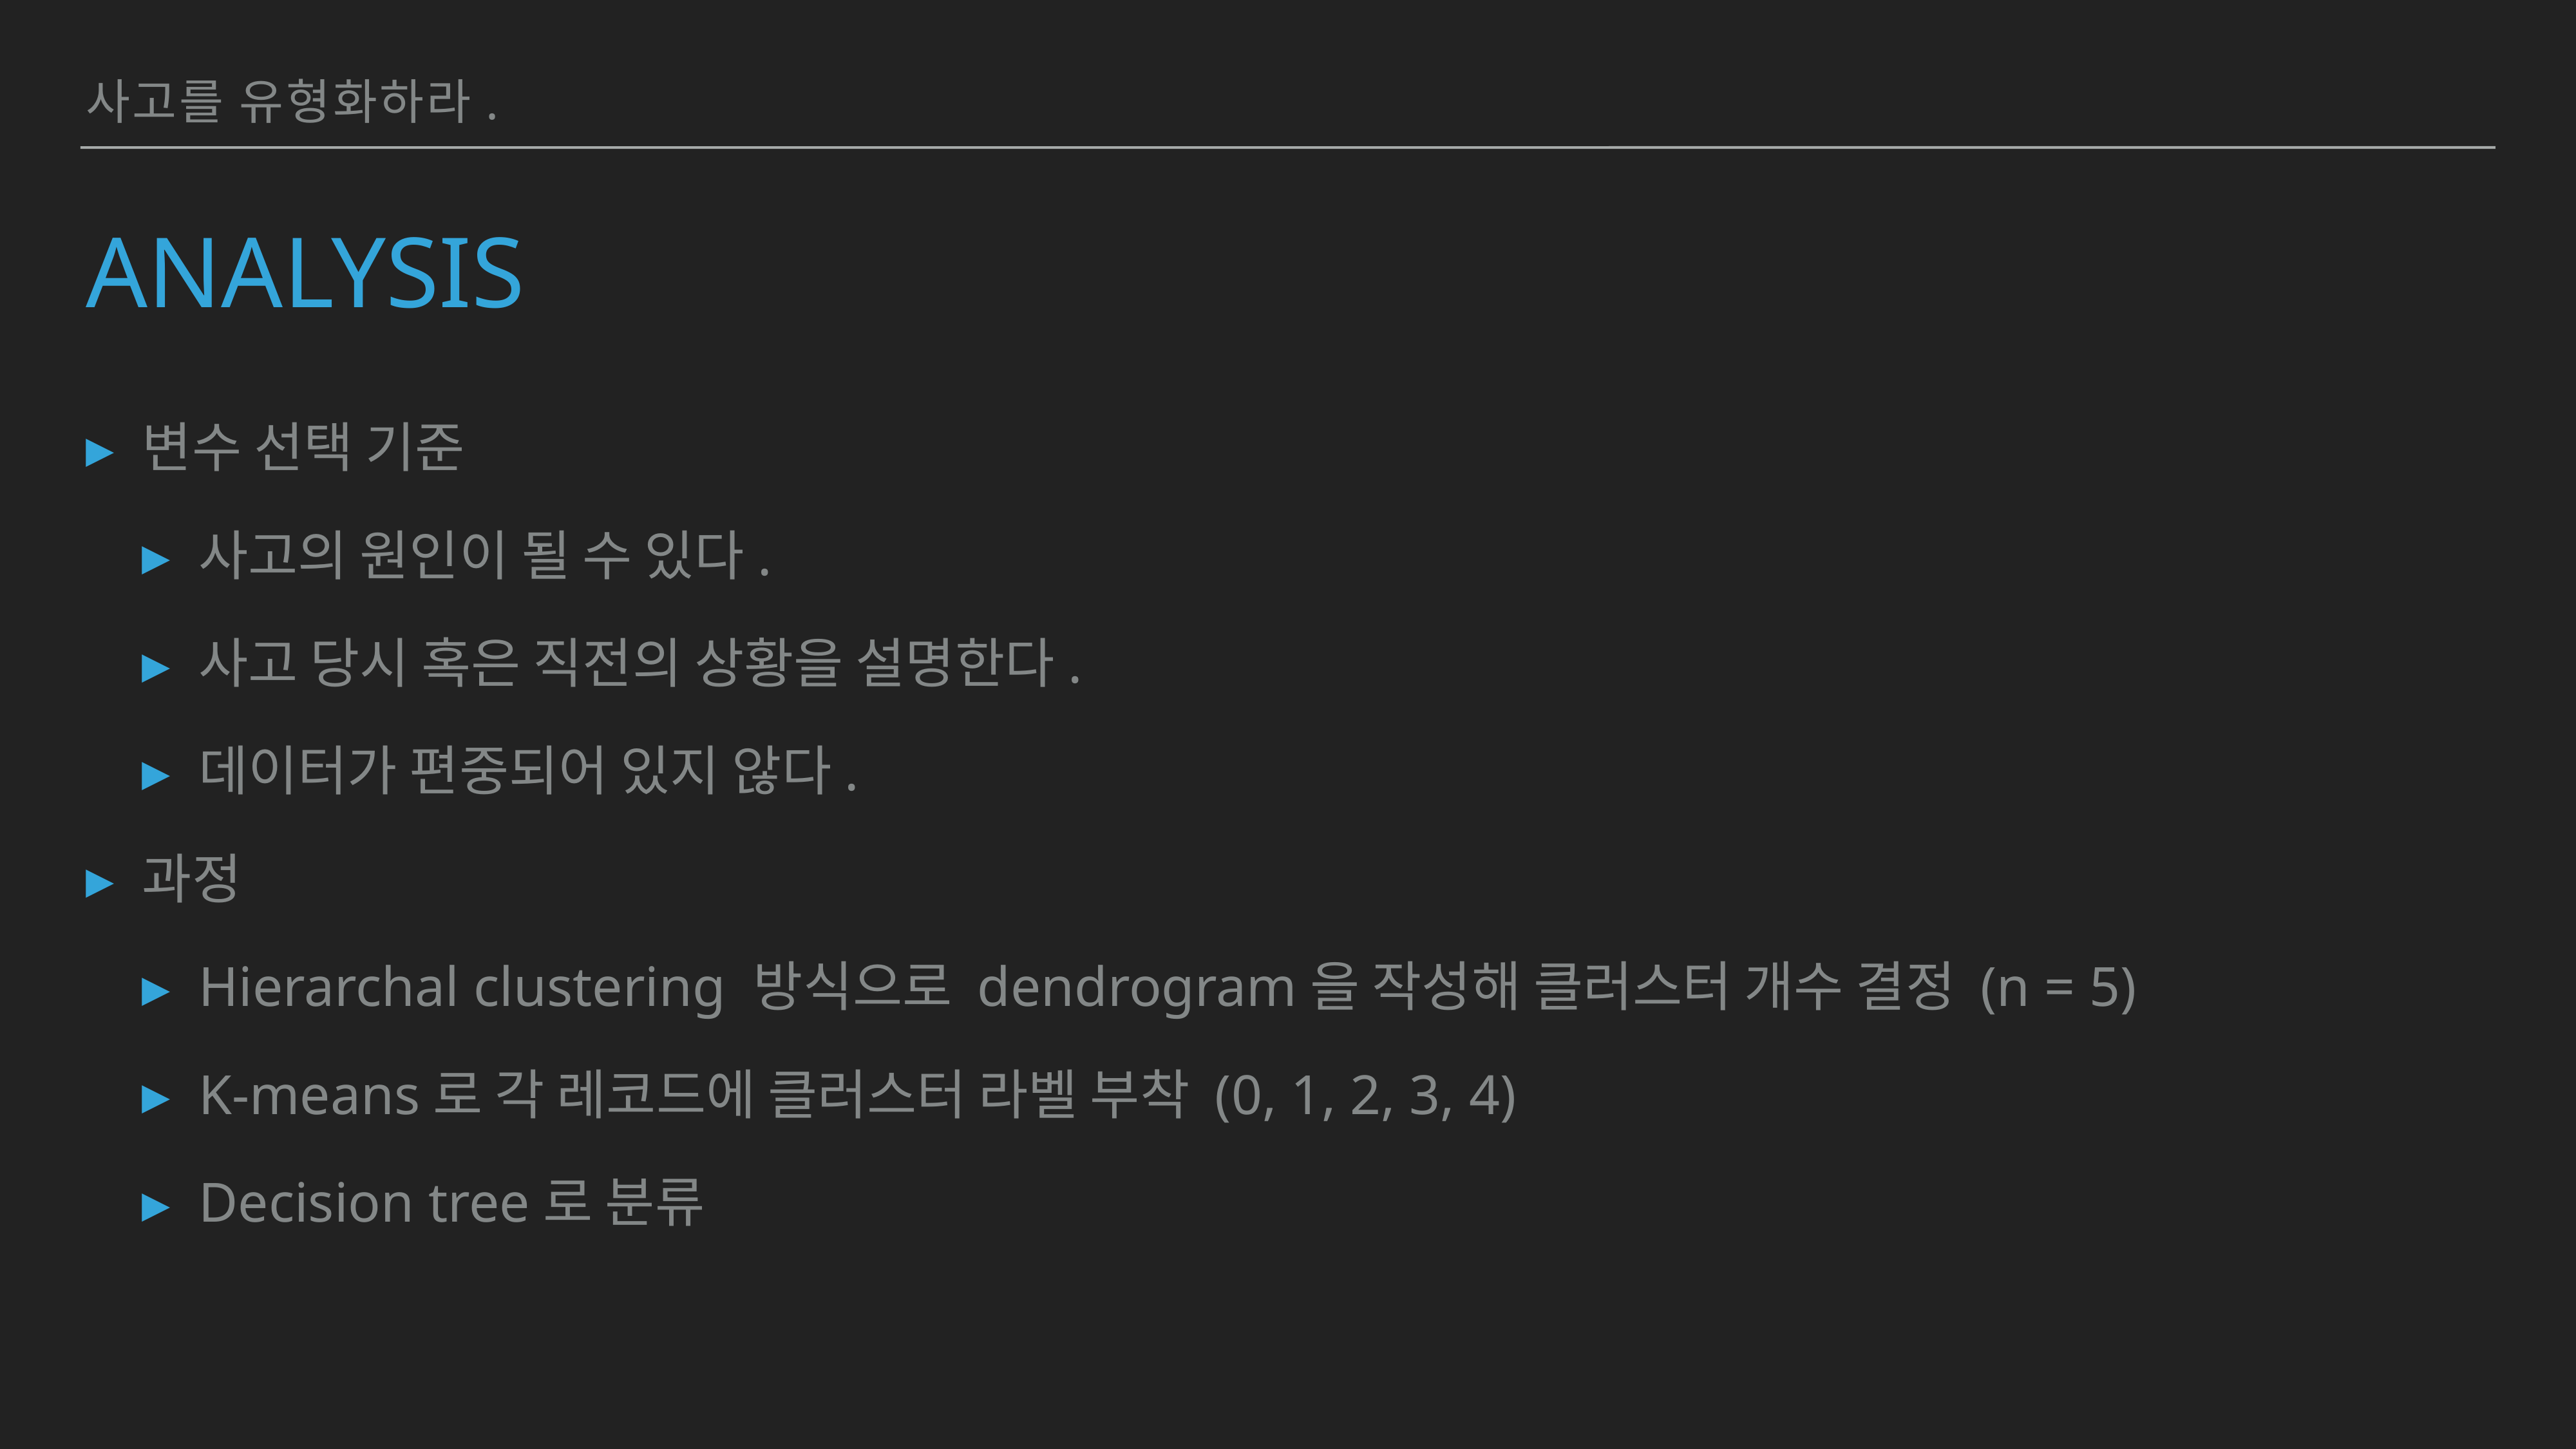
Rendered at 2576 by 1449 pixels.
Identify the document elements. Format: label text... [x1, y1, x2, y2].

list 변수 선택 기준 사고의 원인이 될 수 있다. 사고 당시 혹은 직전의 상황을 설명한다. 데이터가 편중되어 있지 않다. 과정 Hierarchal clustering 방식으로 dendrogram을 작성해 클러스터 개수 결정 (n = 5) K-means로 각 레코드에 클러스터 라벨 부착 (0, 1, 2, 3, 4) Decision tree로 분류 [80, 407, 2496, 1316]
title Analysis [80, 227, 2496, 336]
list 사고를 유형화하라. [80, 63, 2295, 135]
